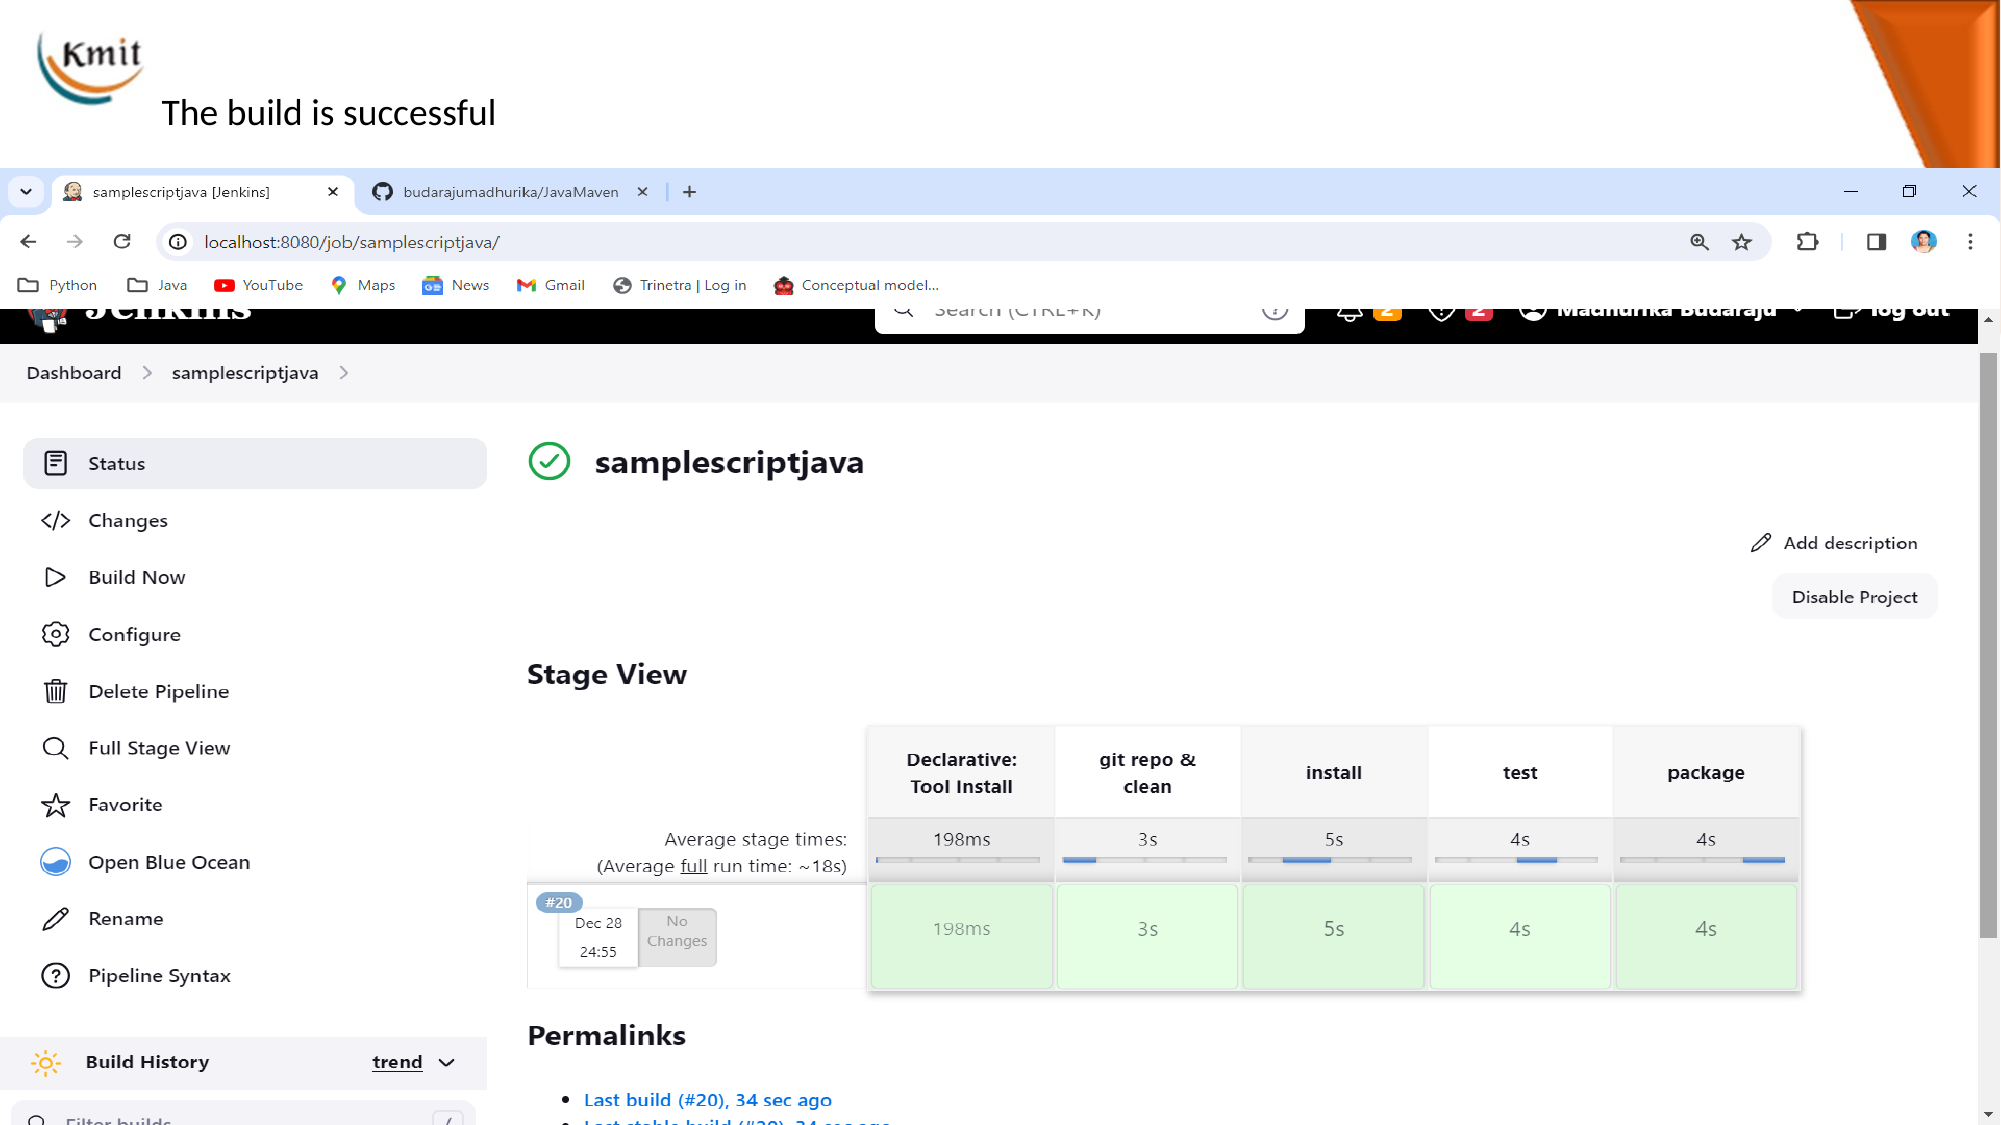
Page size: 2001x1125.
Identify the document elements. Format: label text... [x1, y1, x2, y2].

title The build is successful [148, 51, 1982, 165]
picture [0, 0, 2001, 1125]
